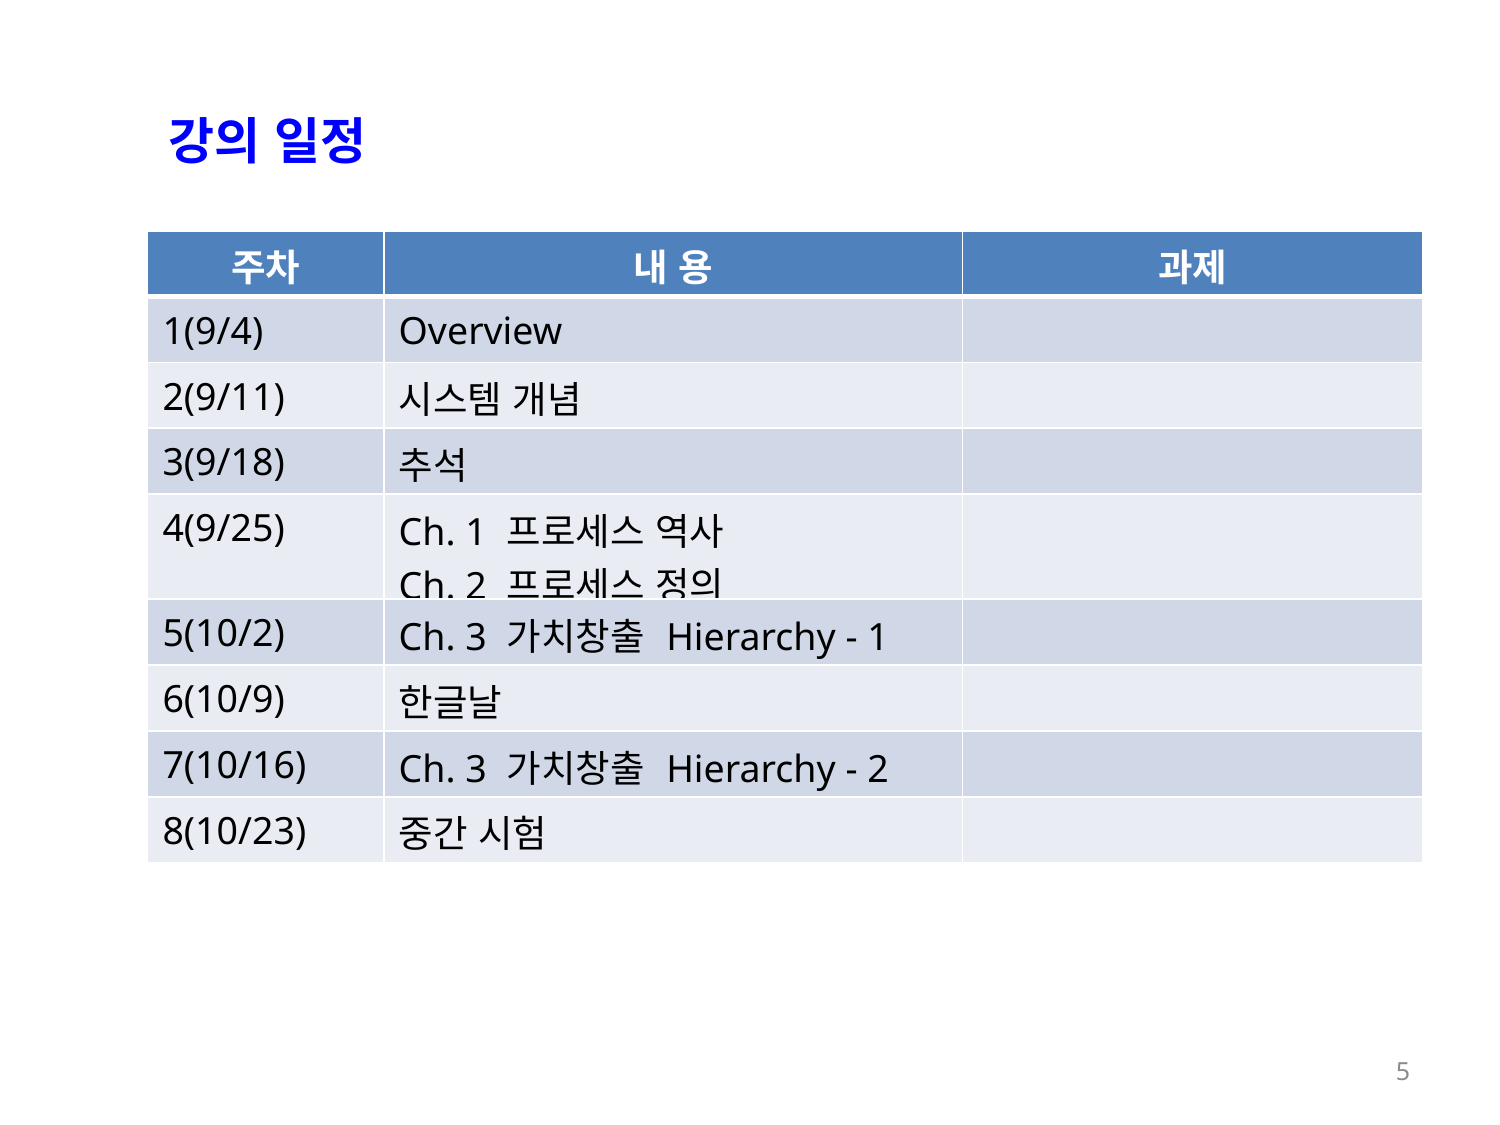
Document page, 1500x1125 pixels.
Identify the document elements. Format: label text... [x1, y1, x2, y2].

table_header 주차 [148, 232, 383, 294]
table_cell Overview [385, 299, 962, 362]
table_cell 8(10/23) [148, 798, 383, 862]
table_cell [963, 495, 1422, 598]
table_cell [963, 429, 1422, 493]
table_cell 6(10/9) [148, 666, 383, 730]
table_cell 4(9/25) [148, 495, 383, 598]
table_cell Ch. 1 프로세스 역사 Ch. 2 프로세스 정의 [385, 495, 962, 598]
table_cell 2(9/11) [148, 363, 383, 427]
table_cell 한글날 [385, 666, 962, 730]
table_cell 5(10/2) [148, 600, 383, 664]
table_cell [963, 363, 1422, 427]
table_cell [963, 299, 1422, 362]
text_box 강의 일정 [154, 101, 382, 177]
table_cell 추석 [385, 429, 962, 493]
table_cell 3(9/18) [148, 429, 383, 493]
table_cell [963, 600, 1422, 664]
table_cell Ch. 3 가치창출 Hierarchy - 2 [385, 732, 962, 796]
table_header 과제 [963, 232, 1422, 294]
table_cell 1(9/4) [148, 299, 383, 362]
table_cell [963, 798, 1422, 862]
table_cell [963, 732, 1422, 796]
table_cell 중간 시험 [385, 798, 962, 862]
table_cell 7(10/16) [148, 732, 383, 796]
table_header 내 용 [385, 232, 962, 294]
table_cell [963, 666, 1422, 730]
slide_number 5 [1074, 1042, 1425, 1103]
table_cell Ch. 3 가치창출 Hierarchy - 1 [385, 600, 962, 664]
table_cell 시스템 개념 [385, 363, 962, 427]
